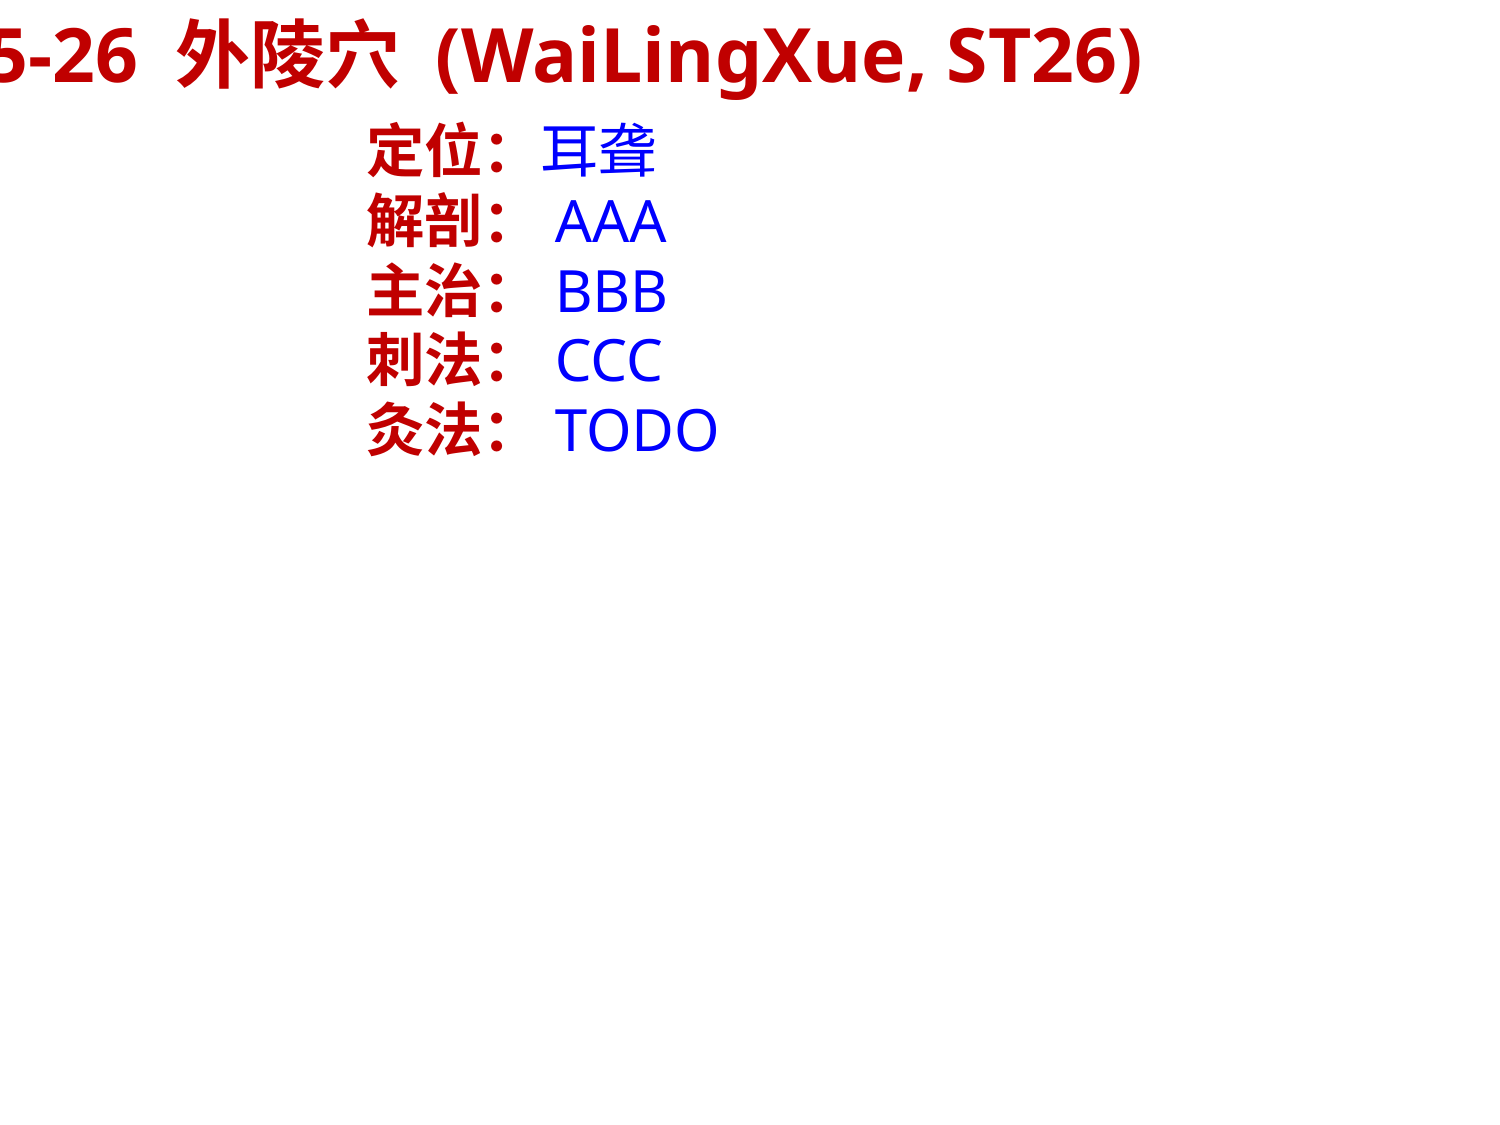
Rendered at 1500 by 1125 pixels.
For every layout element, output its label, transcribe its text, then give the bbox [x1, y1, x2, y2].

text_box 定位：耳聋 解剖：AAA 主治：BBB 刺法：CCC 灸法：TODO [351, 106, 735, 471]
text_box 45-26 外陵穴 (WaiLingXue, ST26) [0, 0, 1159, 105]
